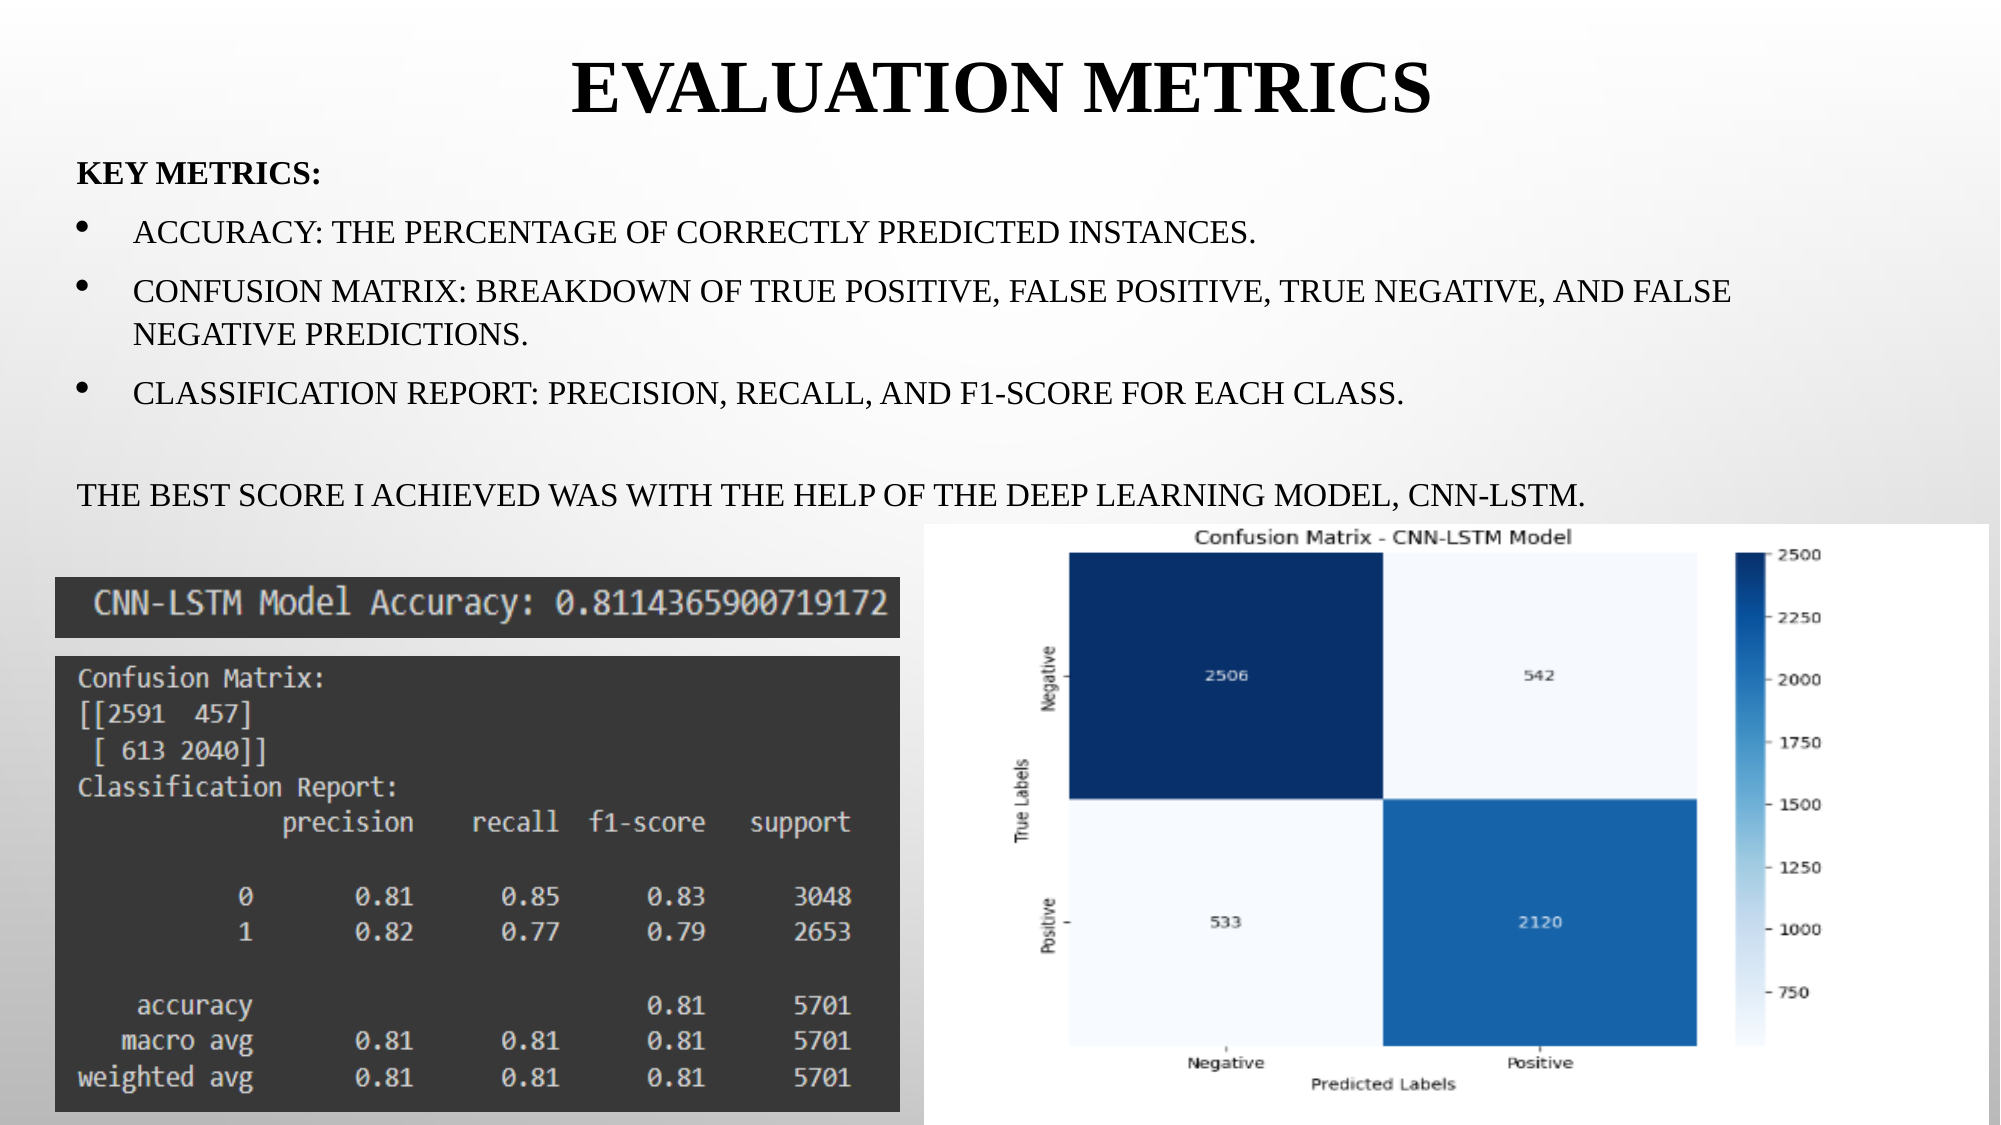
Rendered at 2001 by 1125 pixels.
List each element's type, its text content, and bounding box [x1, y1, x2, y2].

list Key Metrics: Accuracy: The percentage of correctly predicted instances. Confusion Matrix: Breakdown of true positive, false positive, true negative, and false negative predictions. Classification Report: Precision, recall, and F1-score for each class. The best score I achieved was with the help of the deep learning model, CNN-LSTM. [61, 140, 1787, 985]
picture [0, 0, 2000, 1125]
title EVALUATION METRICS [140, 0, 1866, 197]
